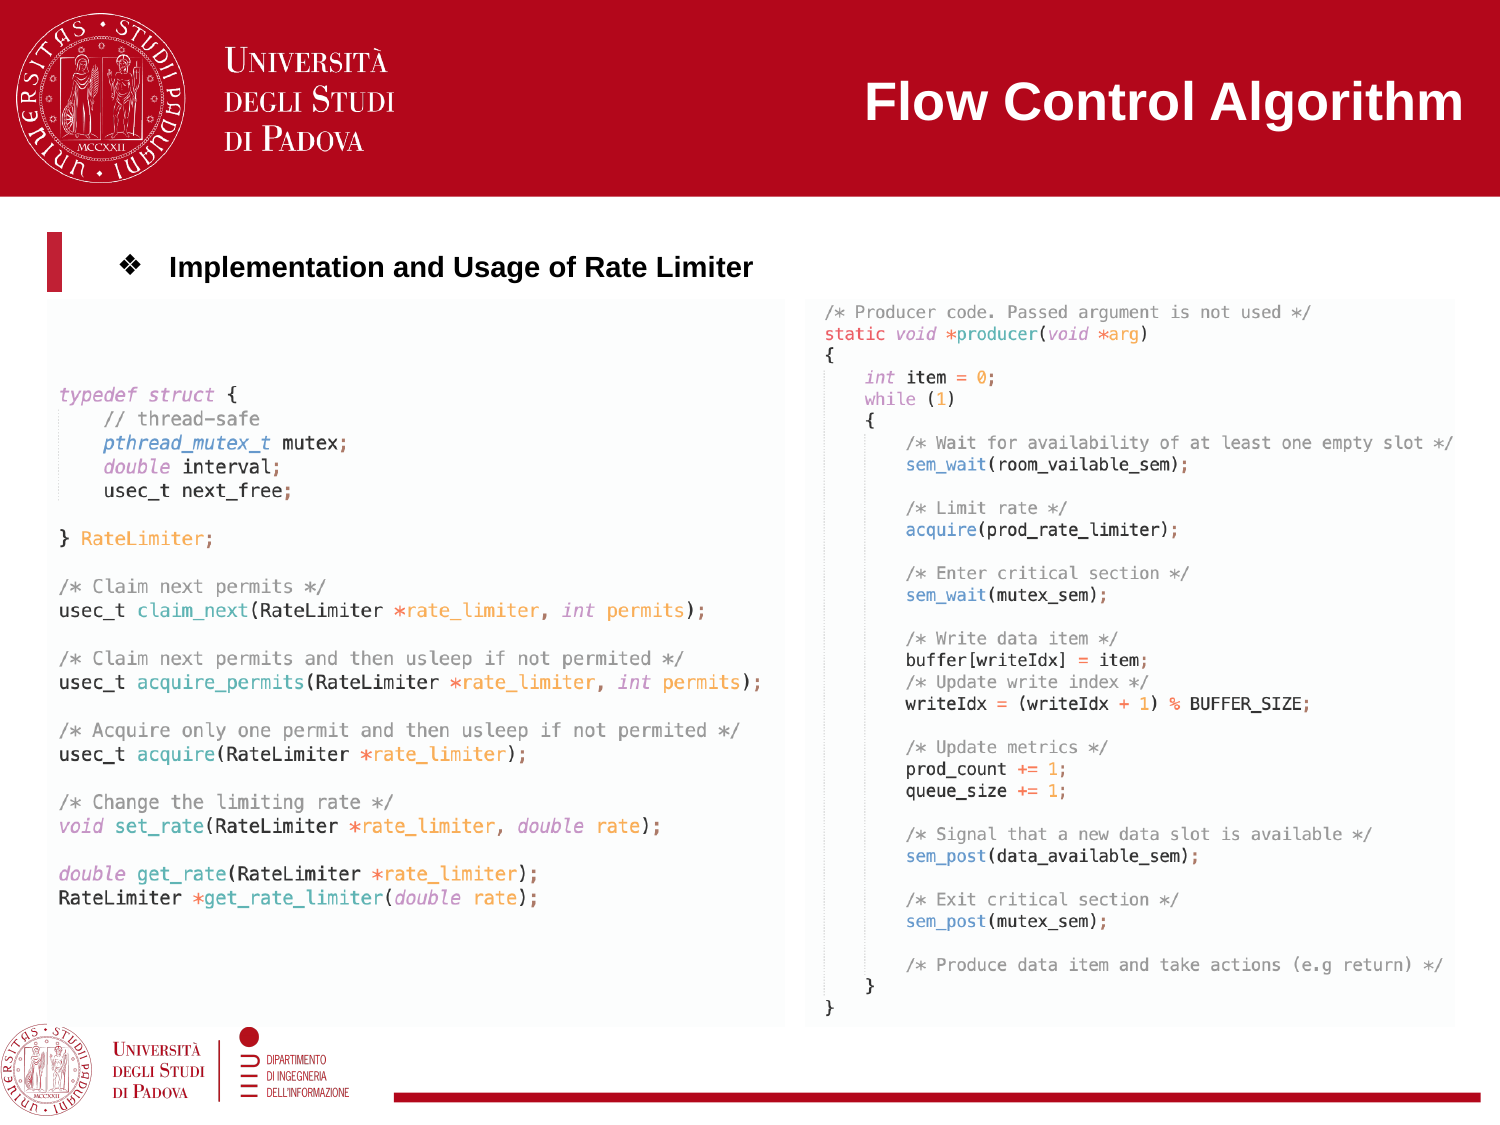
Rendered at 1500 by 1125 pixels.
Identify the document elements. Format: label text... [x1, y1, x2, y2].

picture [805, 299, 1455, 1027]
text_box [47, 233, 61, 291]
text_box Implementation and Usage of Rate Limiter [79, 233, 1491, 299]
picture [16, 13, 394, 183]
picture [0, 299, 785, 1125]
title Flow Control Algorithm [441, 55, 1481, 141]
